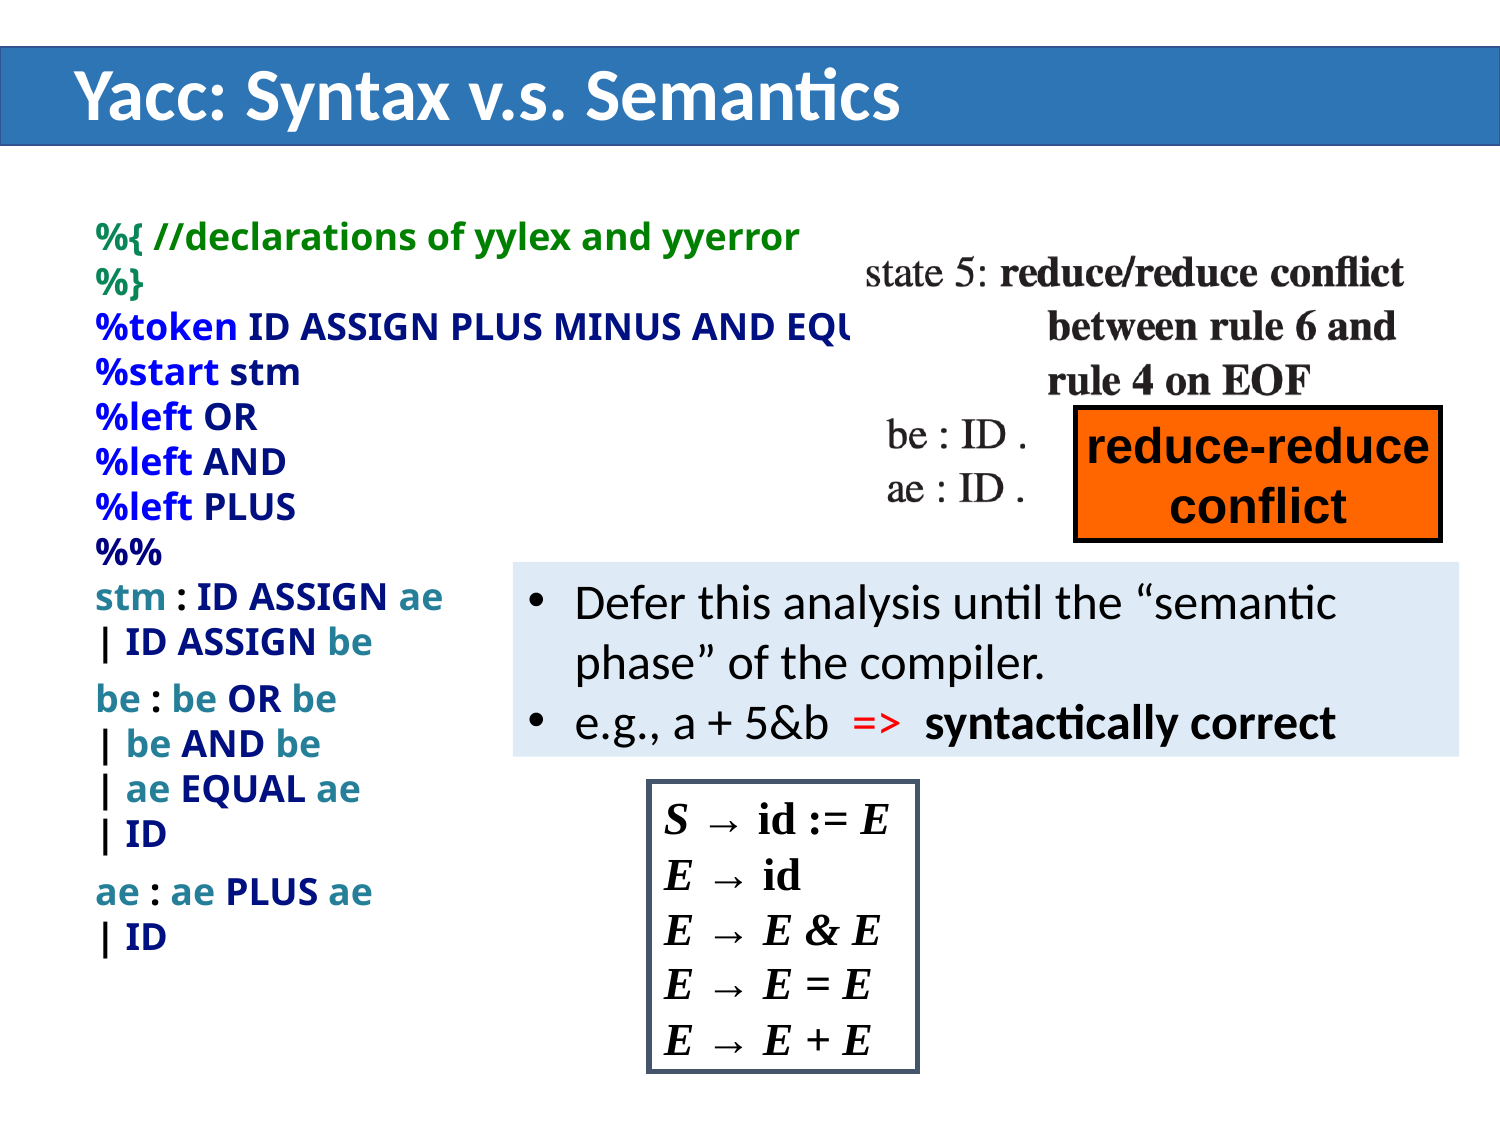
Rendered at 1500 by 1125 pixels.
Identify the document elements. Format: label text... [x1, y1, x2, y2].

picture [850, 250, 1436, 519]
text_box Defer this analysis until the “semantic phase” of the compiler. e.g., a + 5&b => syntactically correct [512, 561, 1460, 757]
text_box reduce-reduce conflict [1075, 407, 1441, 541]
text_box %{ //declarations of yylex and yyerror %} %token ID ASSIGN PLUS MINUS AND EQUAL %start stm %left OR %left AND %left PLUS %% stm : ID ASSIGN ae | ID ASSIGN be be : be OR be | be AND be | ae EQUAL ae | ID ae : ae PLUS ae | ID [80, 205, 1382, 966]
title Yacc: Syntax v.s. Semantics [59, 47, 1446, 146]
text_box S → id := E E → id E → E & E E → E = E E → E + E [648, 781, 918, 1072]
